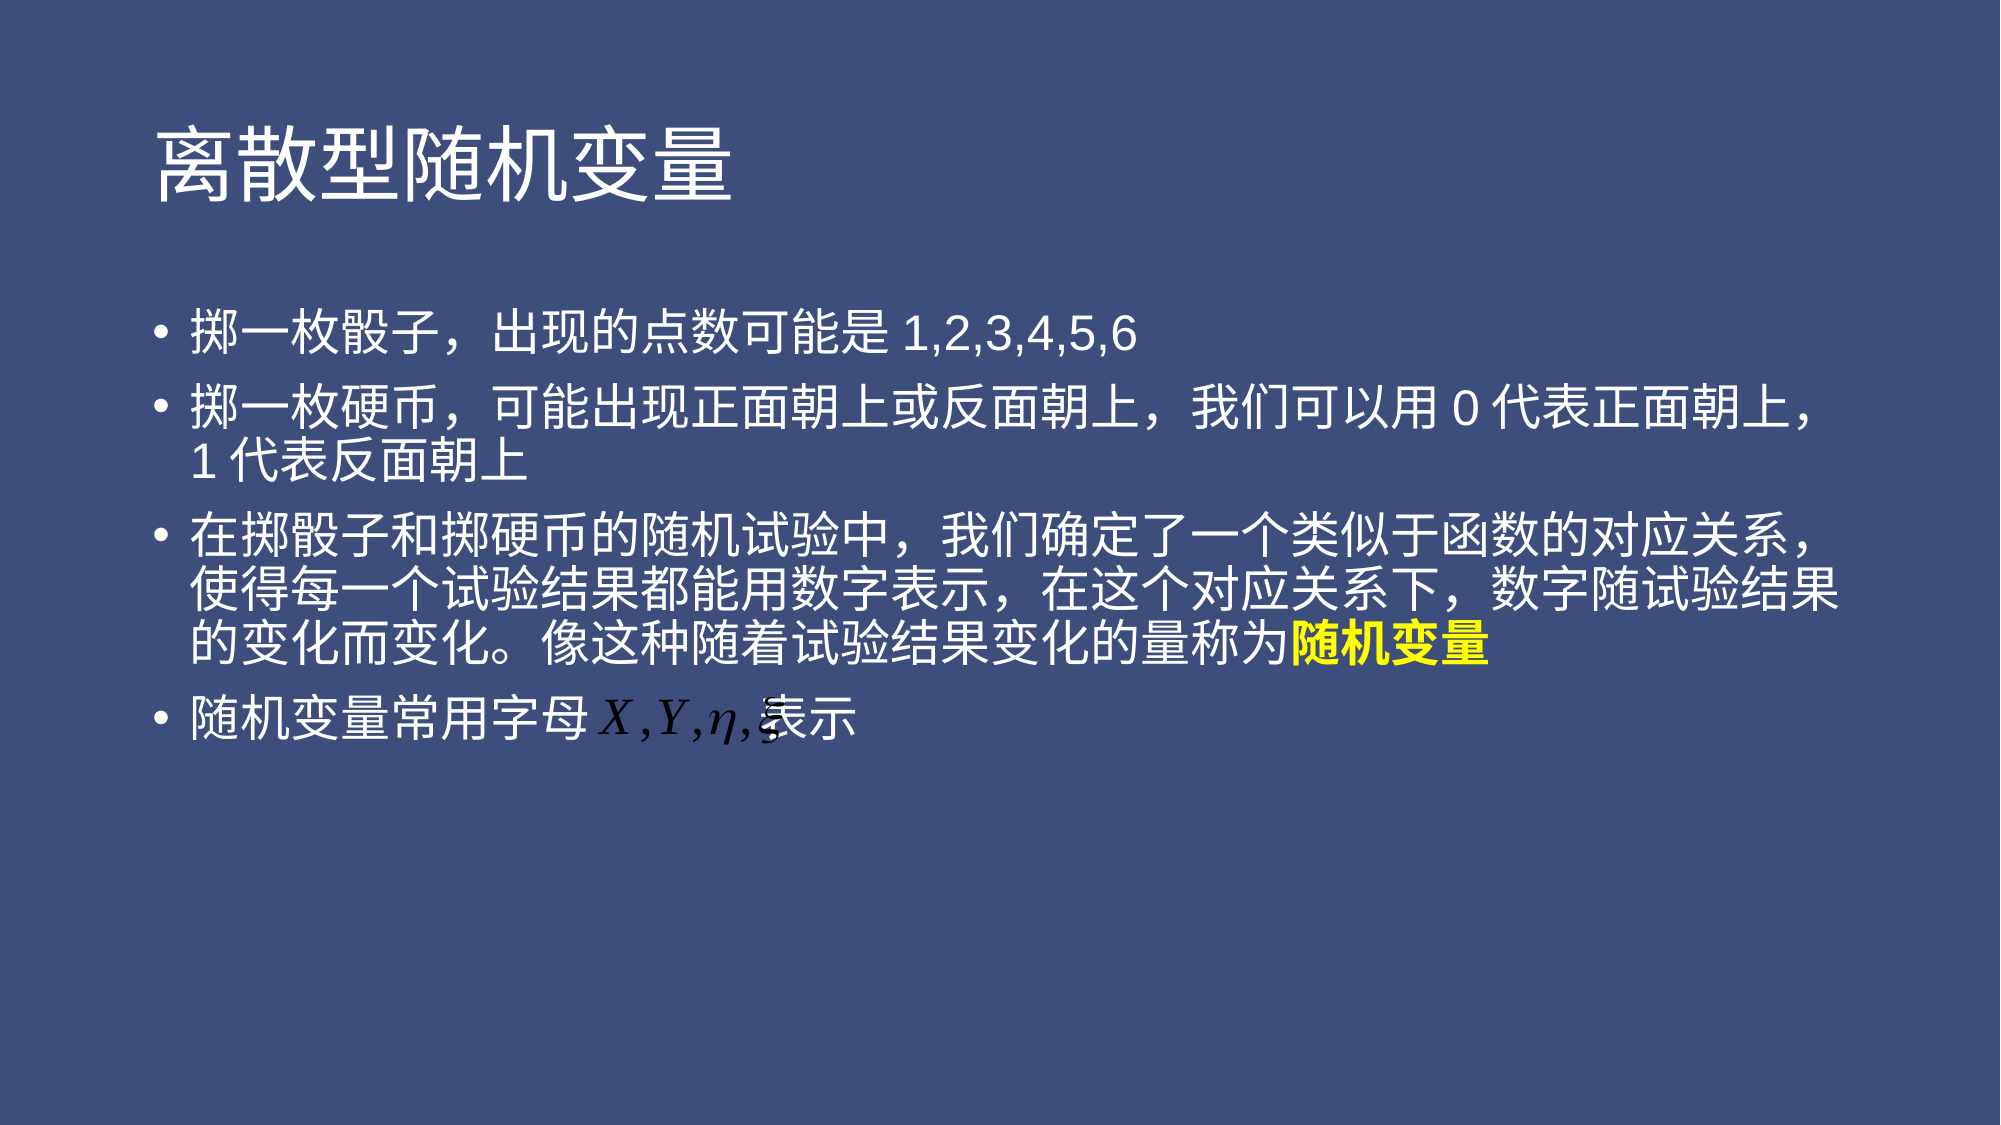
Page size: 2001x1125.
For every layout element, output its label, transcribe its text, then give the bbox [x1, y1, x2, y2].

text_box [587, 686, 797, 757]
title 离散型随机变量 [137, 59, 1863, 278]
list 掷一枚骰子，出现的点数可能是1,2,3,4,5,6 掷一枚硬币，可能出现正面朝上或反面朝上，我们可以用0代表正面朝上，1代表反面朝上 在掷骰子和掷硬币的随机试验中，我们确定了一个类似于函数的对应关系，使得每一个试验结果都能用数字表示，在这个对应关系下，数字随试验结果的变化而变化。像这种随着试验结果变化的量称为随机变量 随机变量常用字母 表示 [137, 299, 1863, 1014]
